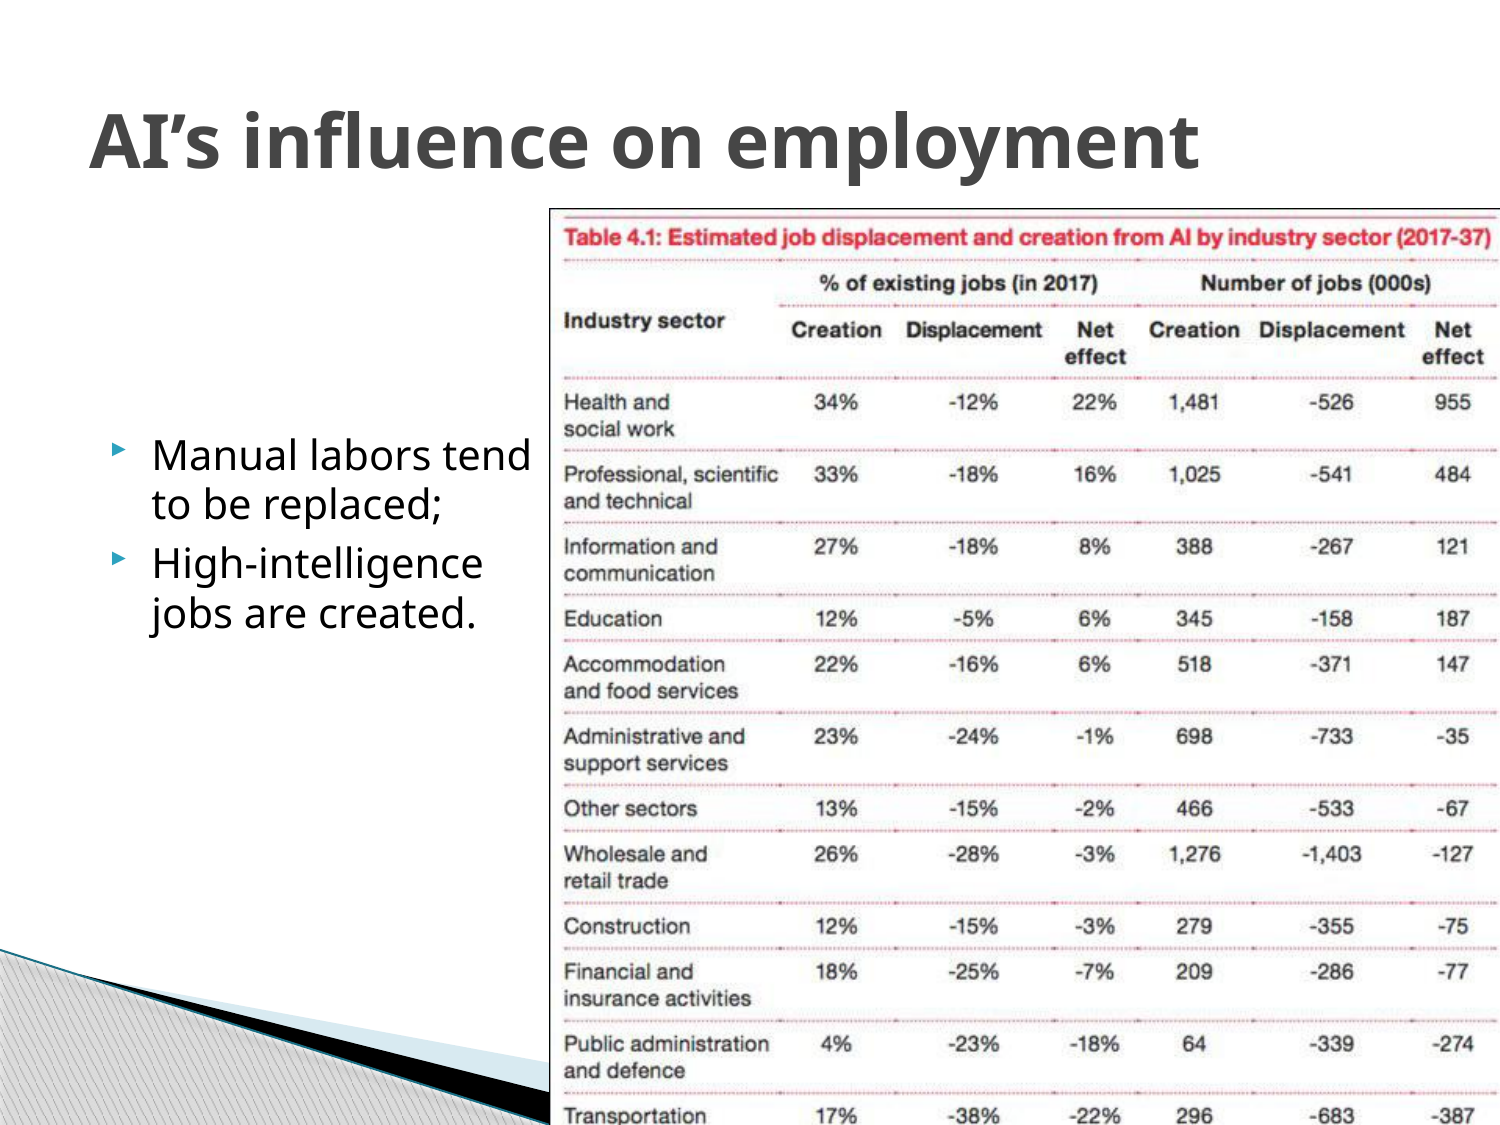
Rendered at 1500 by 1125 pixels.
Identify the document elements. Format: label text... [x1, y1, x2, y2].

list Manual labors tend to be replaced; High-intelligence jobs are created. [76, 420, 543, 1125]
picture [548, 207, 1500, 1125]
title AI’s influence on employment [75, 45, 1425, 233]
